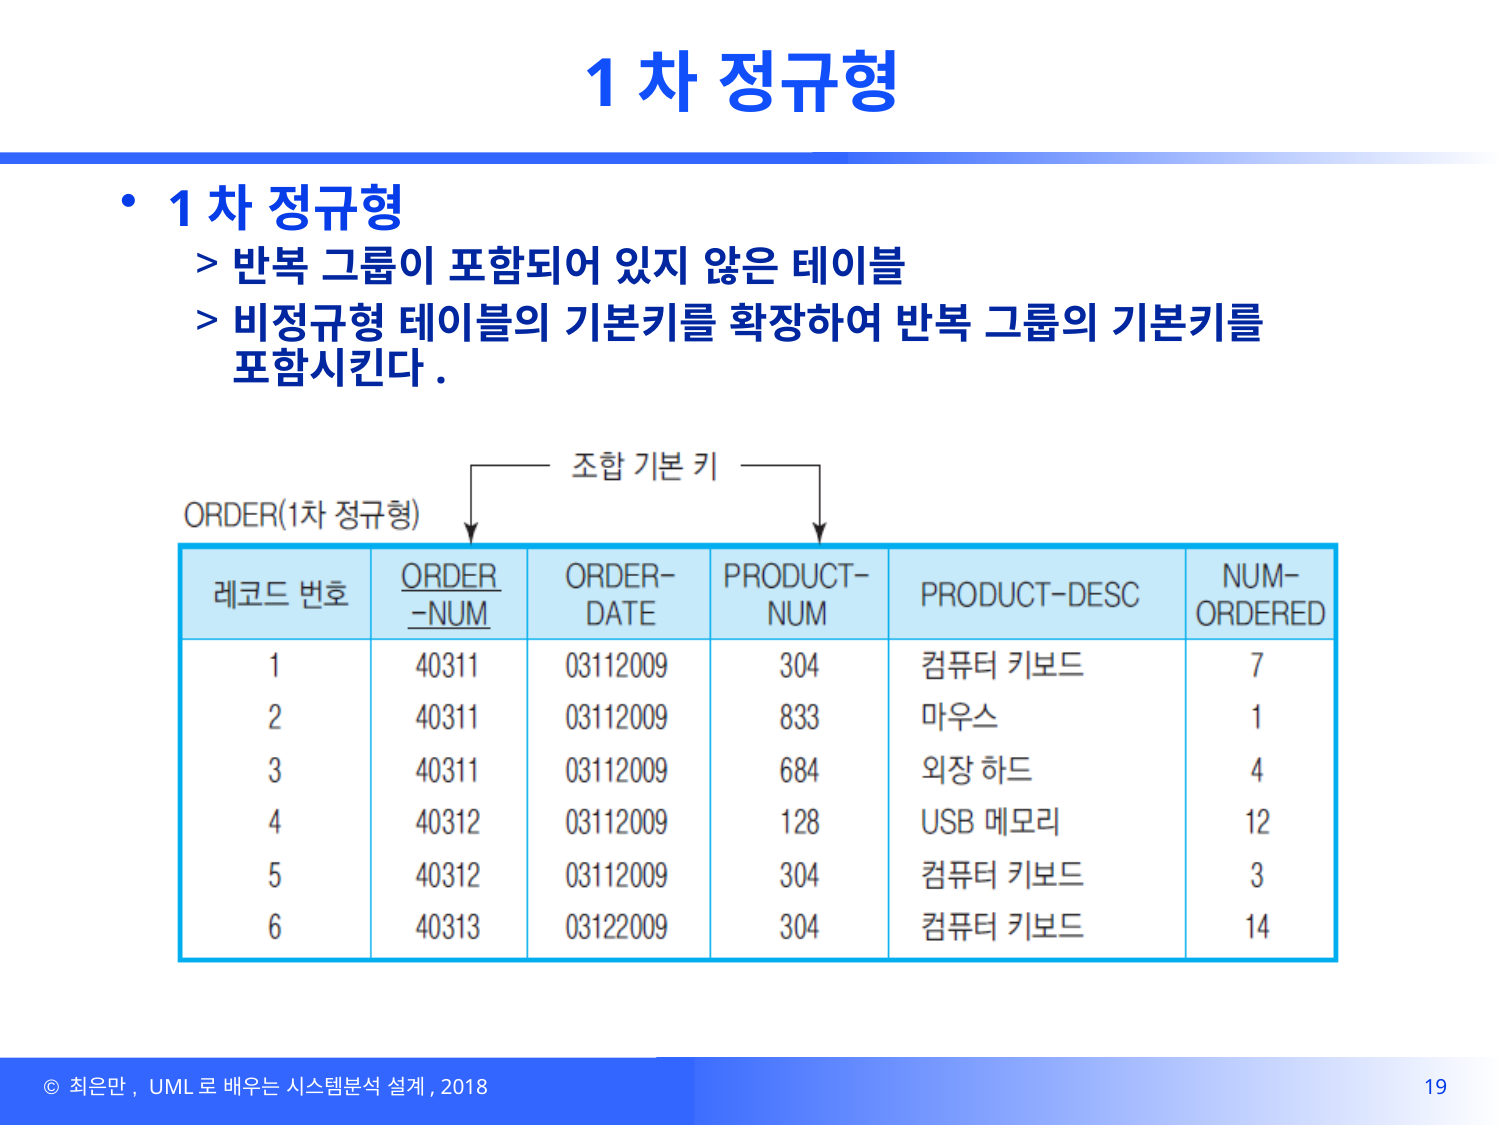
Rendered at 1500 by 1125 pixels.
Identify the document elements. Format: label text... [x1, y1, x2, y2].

text_box [0, 0, 1500, 75]
list 1차 정규형 반복 그룹이 포함되어 있지 않은 테이블 비정규형 테이블의 기본키를 확장하여 반복 그룹의 기본키를 포함시킨다. [105, 175, 1388, 1050]
title 1차 정규형 [105, 75, 1381, 136]
picture [128, 432, 1387, 994]
